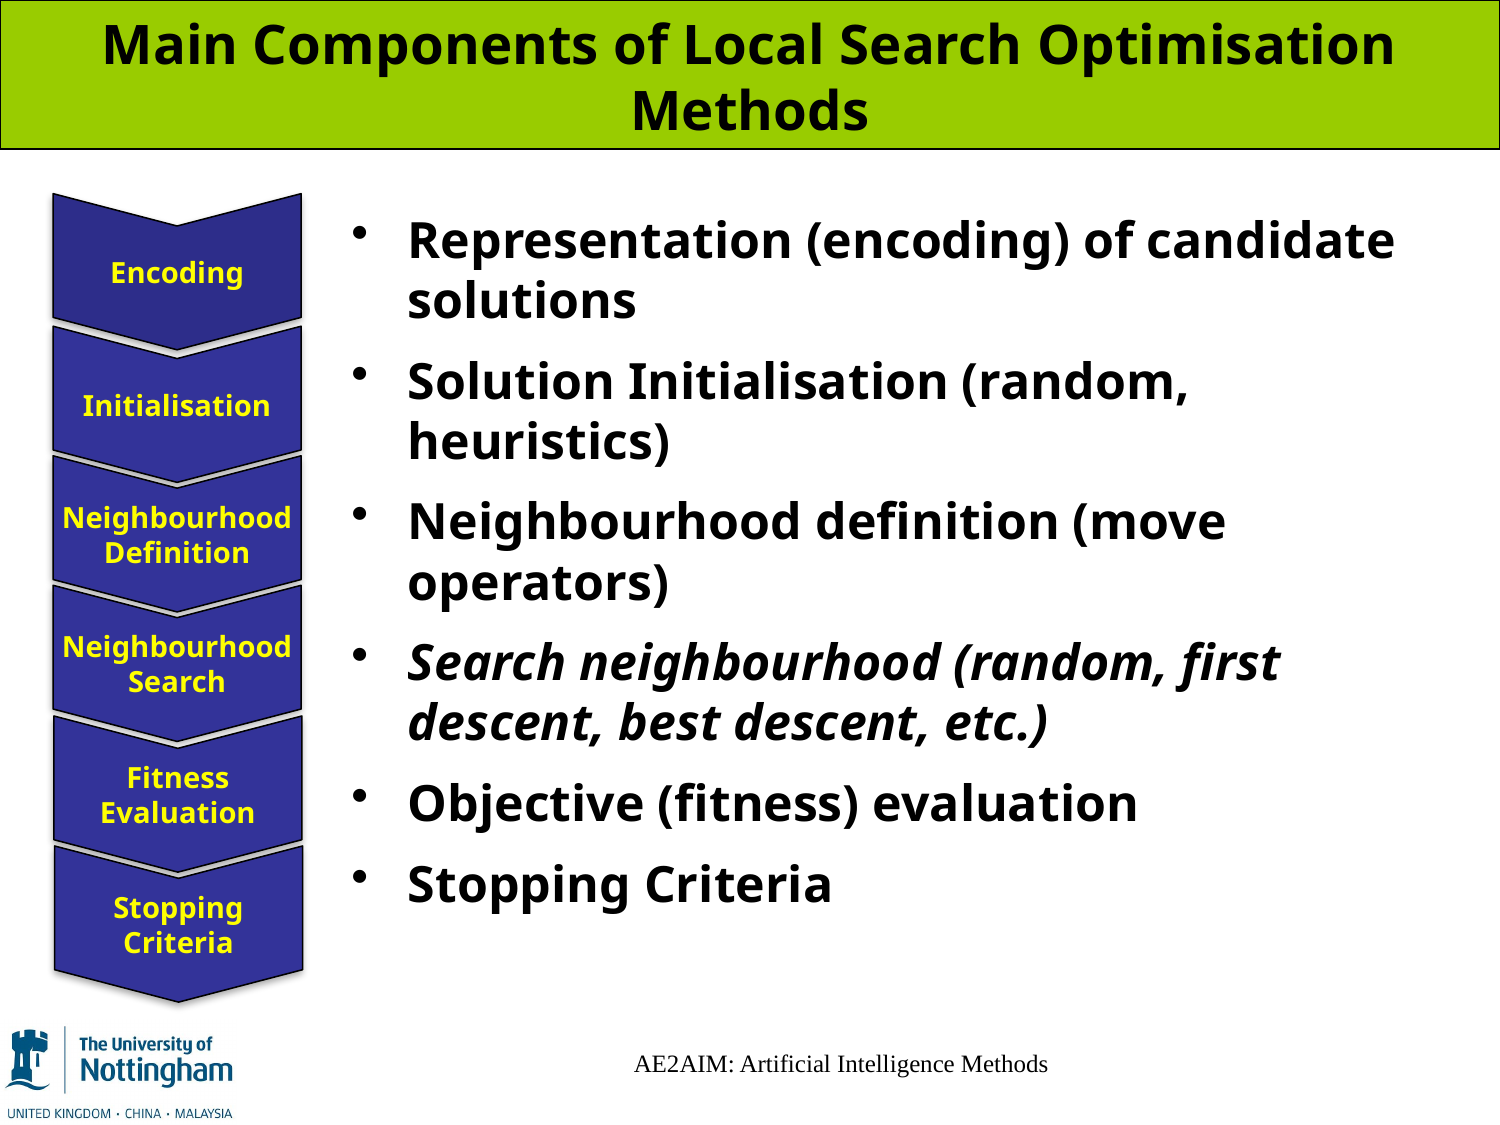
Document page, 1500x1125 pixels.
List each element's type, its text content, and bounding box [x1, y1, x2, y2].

list Representation (encoding) of candidate solutions Solution Initialisation (random, heuristics) Neighbourhood definition (move operators) Search neighbourhood (random, first descent, best descent, etc.) Objective (fitness) evaluation Stopping Criteria [336, 200, 1428, 1040]
title Main Components of Local Search Optimisation Methods [53, 2, 1447, 149]
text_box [52, 193, 303, 1003]
footer AE2AIM: Artificial Intelligence Methods [430, 1039, 1259, 1118]
picture [0, 1019, 237, 1125]
